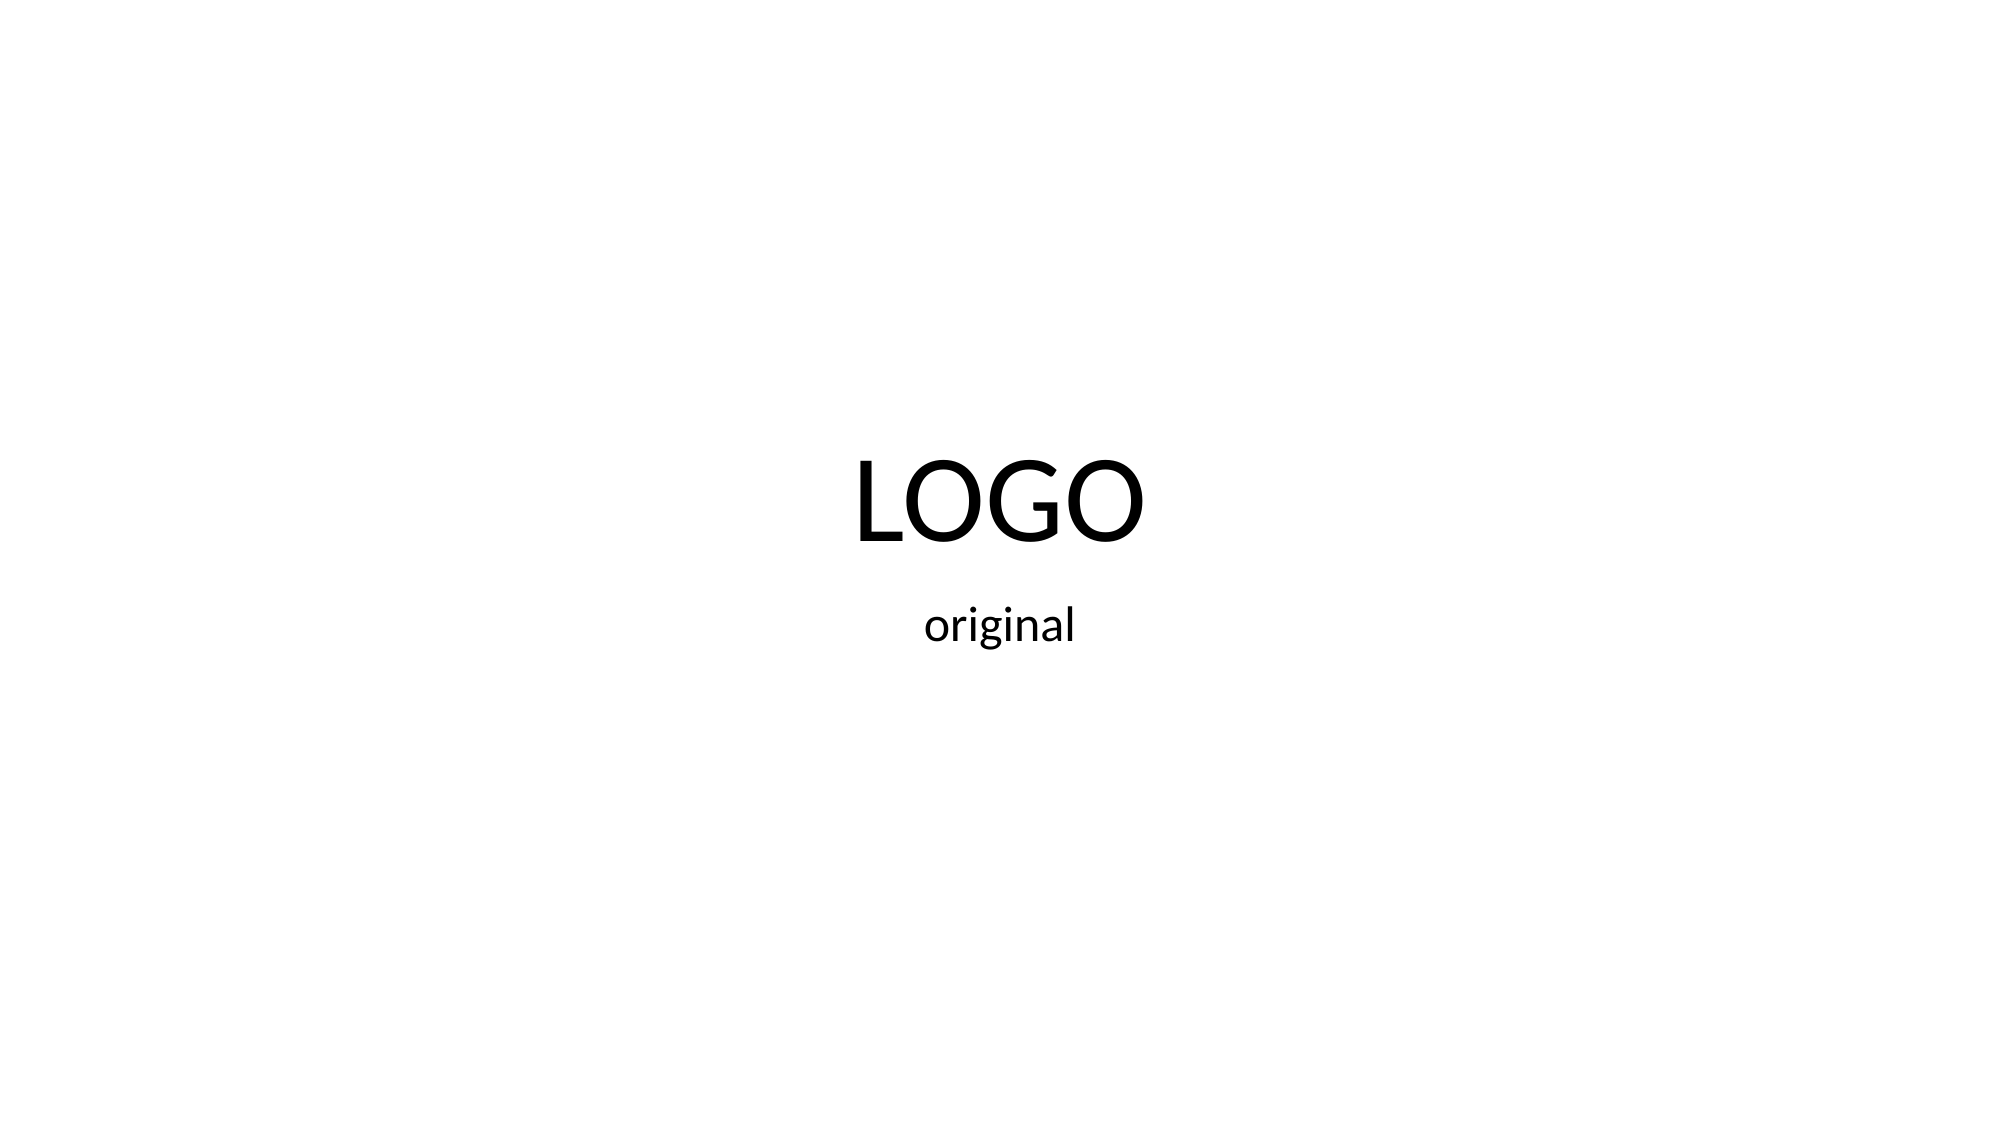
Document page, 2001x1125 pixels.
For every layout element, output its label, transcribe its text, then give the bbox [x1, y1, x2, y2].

subtitle original [249, 590, 1750, 863]
title LOGO [249, 184, 1750, 576]
